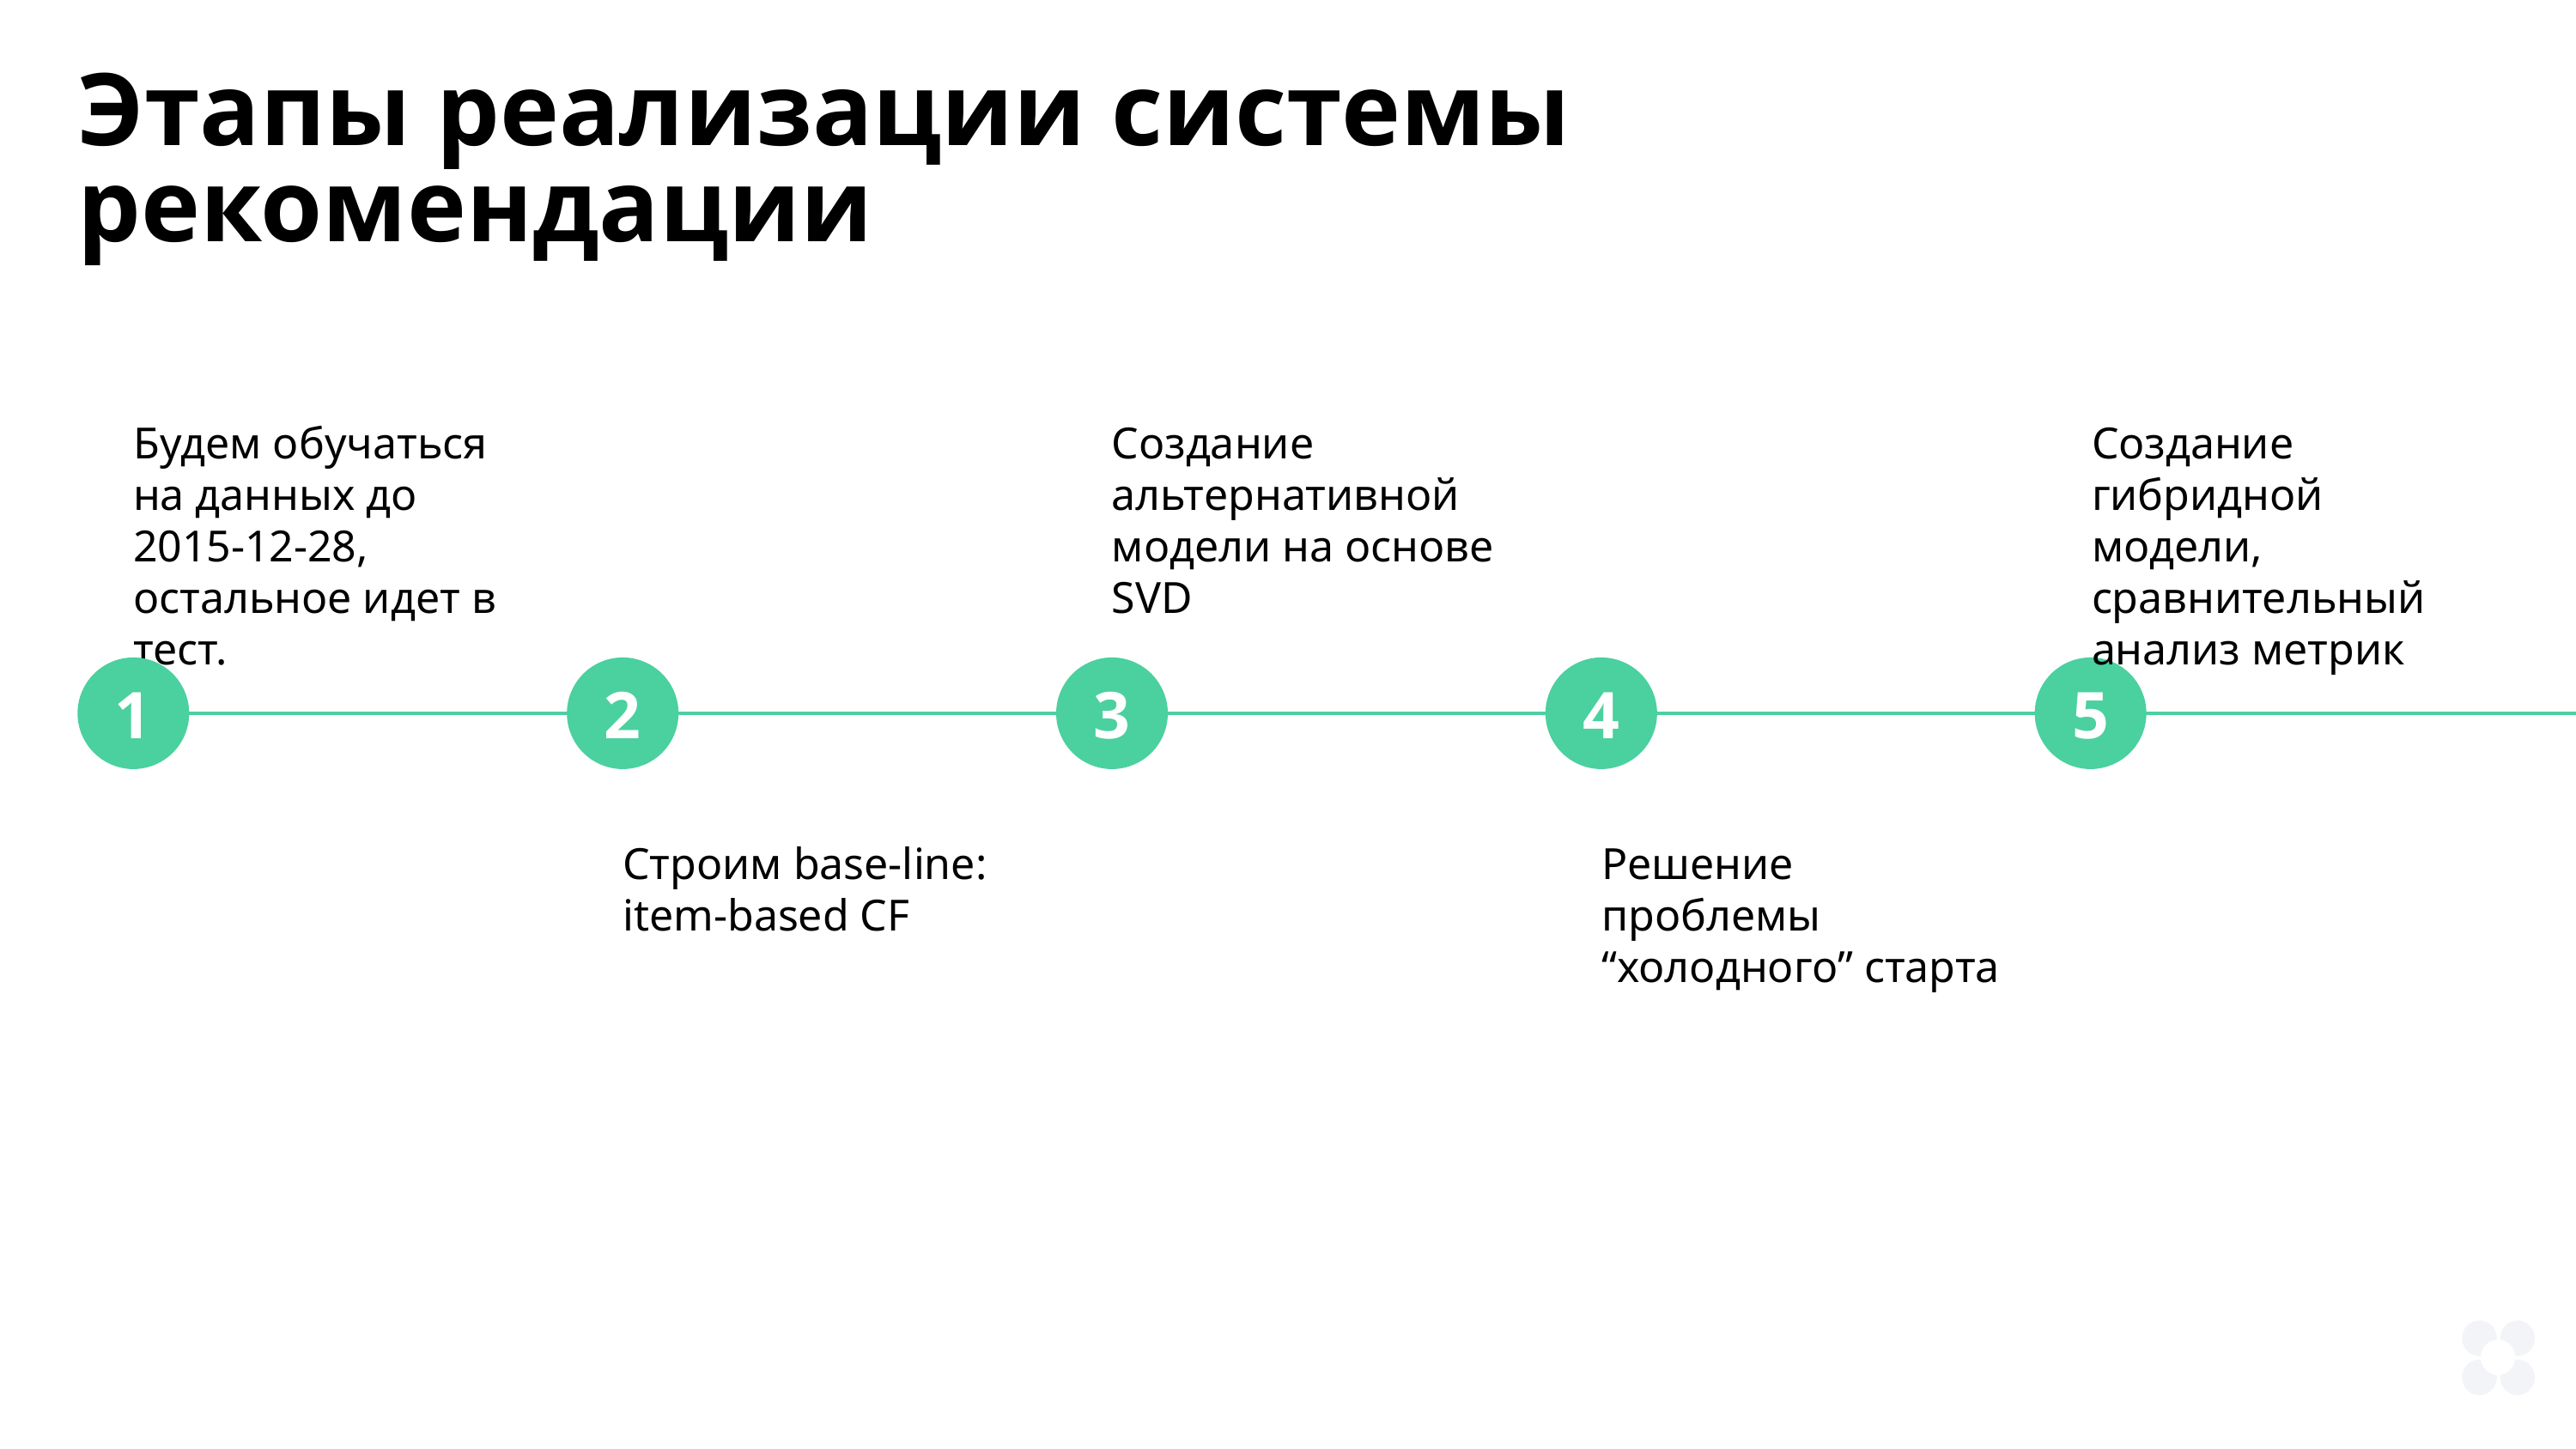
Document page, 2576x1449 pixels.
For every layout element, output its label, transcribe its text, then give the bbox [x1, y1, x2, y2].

text_box 4 [1546, 724, 1656, 769]
text_box Строим base-line: item-based CF [623, 836, 1026, 1044]
text_box 3 [1057, 724, 1167, 769]
text_box Будем обучаться на данных до 2015-12-28, остальное идет в тест. [133, 415, 540, 626]
text_box Решение проблемы “холодного” старта [1601, 836, 2004, 1044]
text_box 2 [567, 657, 679, 712]
text_box 4 [1545, 657, 1657, 712]
text_box 5 [2034, 657, 2147, 712]
text_box Этапы реализации системы рекомендации [77, 69, 2091, 278]
text_box 5 [2035, 724, 2146, 769]
text_box Создание альтернативной модели на основе SVD [1111, 415, 1515, 626]
text_box 1 [77, 657, 190, 769]
text_box 3 [1056, 657, 1169, 712]
text_box Создание гибридной модели, сравнительный анализ метрик [2091, 415, 2500, 627]
text_box 2 [568, 724, 678, 769]
